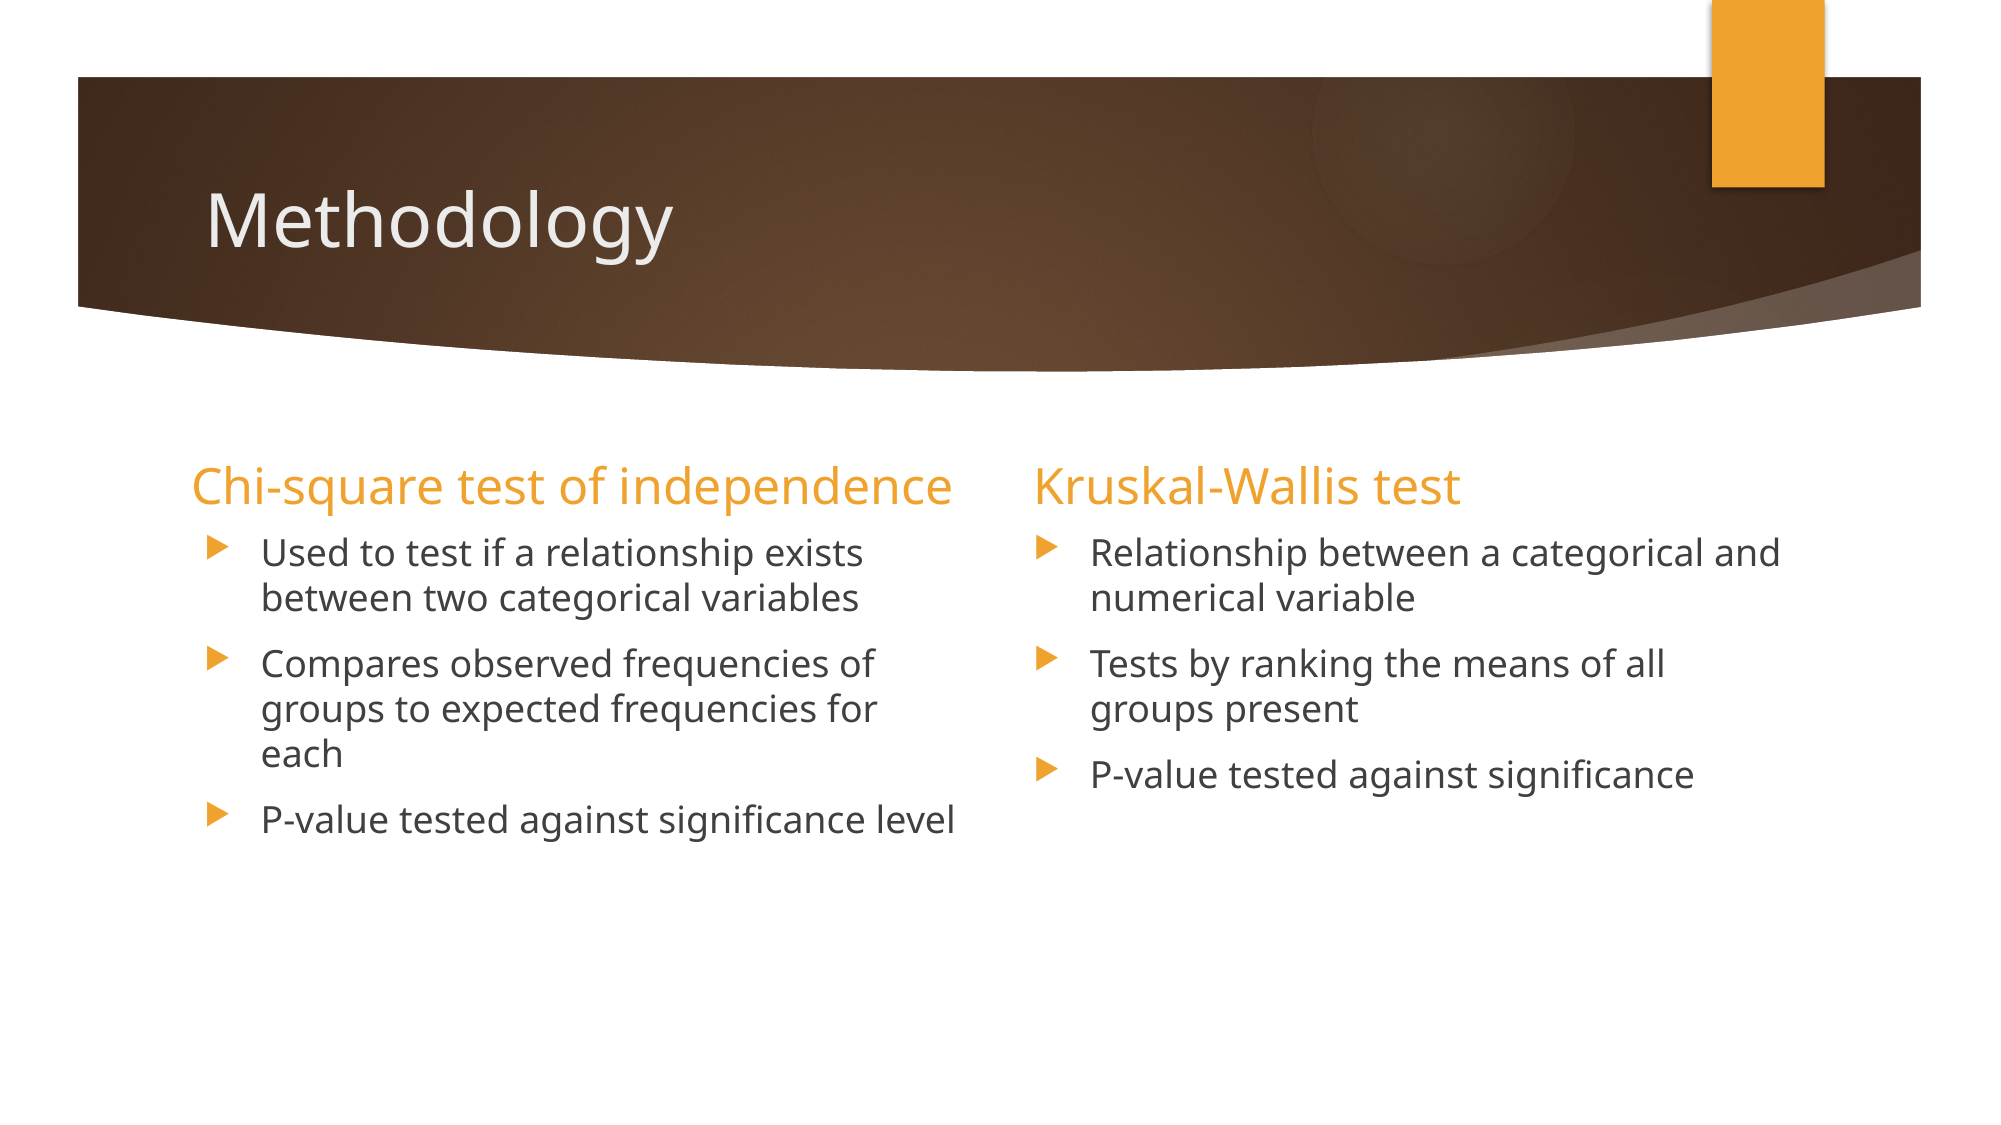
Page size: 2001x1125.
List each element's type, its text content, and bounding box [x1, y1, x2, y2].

list Used to test if a relationship exists between two categorical variables Compares observed frequencies of groups to expected frequencies for each P-value tested against significance level [189, 521, 981, 988]
list Chi-square test of independence [176, 427, 1018, 522]
title Methodology [189, 159, 1627, 276]
list Kruskal-Wallis test [1018, 427, 1810, 521]
list Relationship between a categorical and numerical variable Tests by ranking the means of all groups present P-value tested against significance [1018, 521, 1810, 988]
